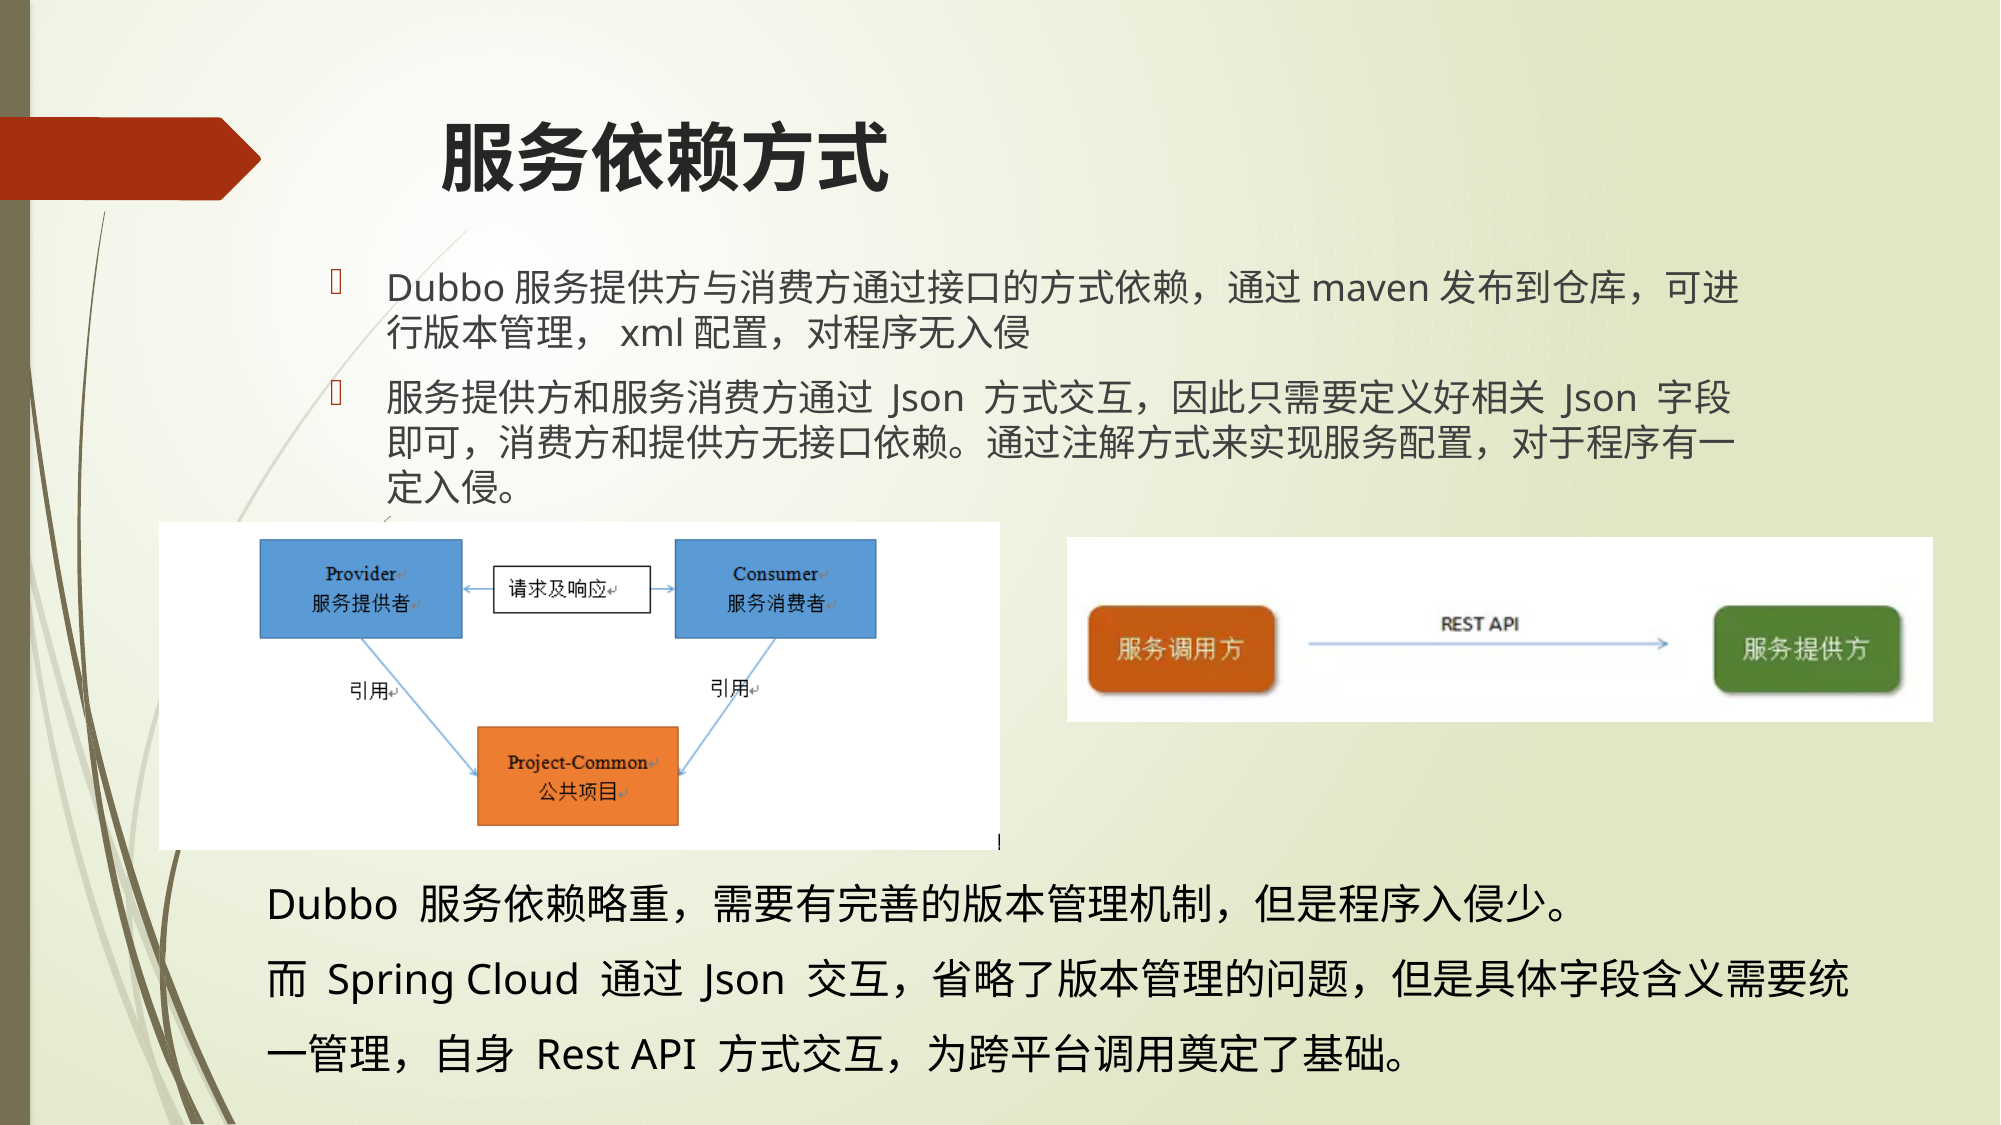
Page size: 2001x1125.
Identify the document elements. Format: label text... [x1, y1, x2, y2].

text_box Dubbo 服务依赖略重，需要有完善的版本管理机制，但是程序入侵少。 而 Spring Cloud 通过 Json 交互，省略了版本管理的问题，但是具体字段含义需要统一管理，自身 Rest API 方式交互，为跨平台调用奠定了基础。 [251, 845, 1892, 1086]
list Dubbo服务提供方与消费方通过接口的方式依赖，通过maven发布到仓库，可进行版本管理，xml配置，对程序无入侵 服务提供方和服务消费方通过 Json 方式交互，因此只需要定义好相关 Json 字段即可，消费方和提供方无接口依赖。通过注解方式来实现服务配置，对于程序有一定入侵。 [314, 256, 1778, 845]
picture [1067, 537, 1933, 723]
picture [159, 522, 1001, 851]
title 服务依赖方式 [425, 102, 1888, 313]
